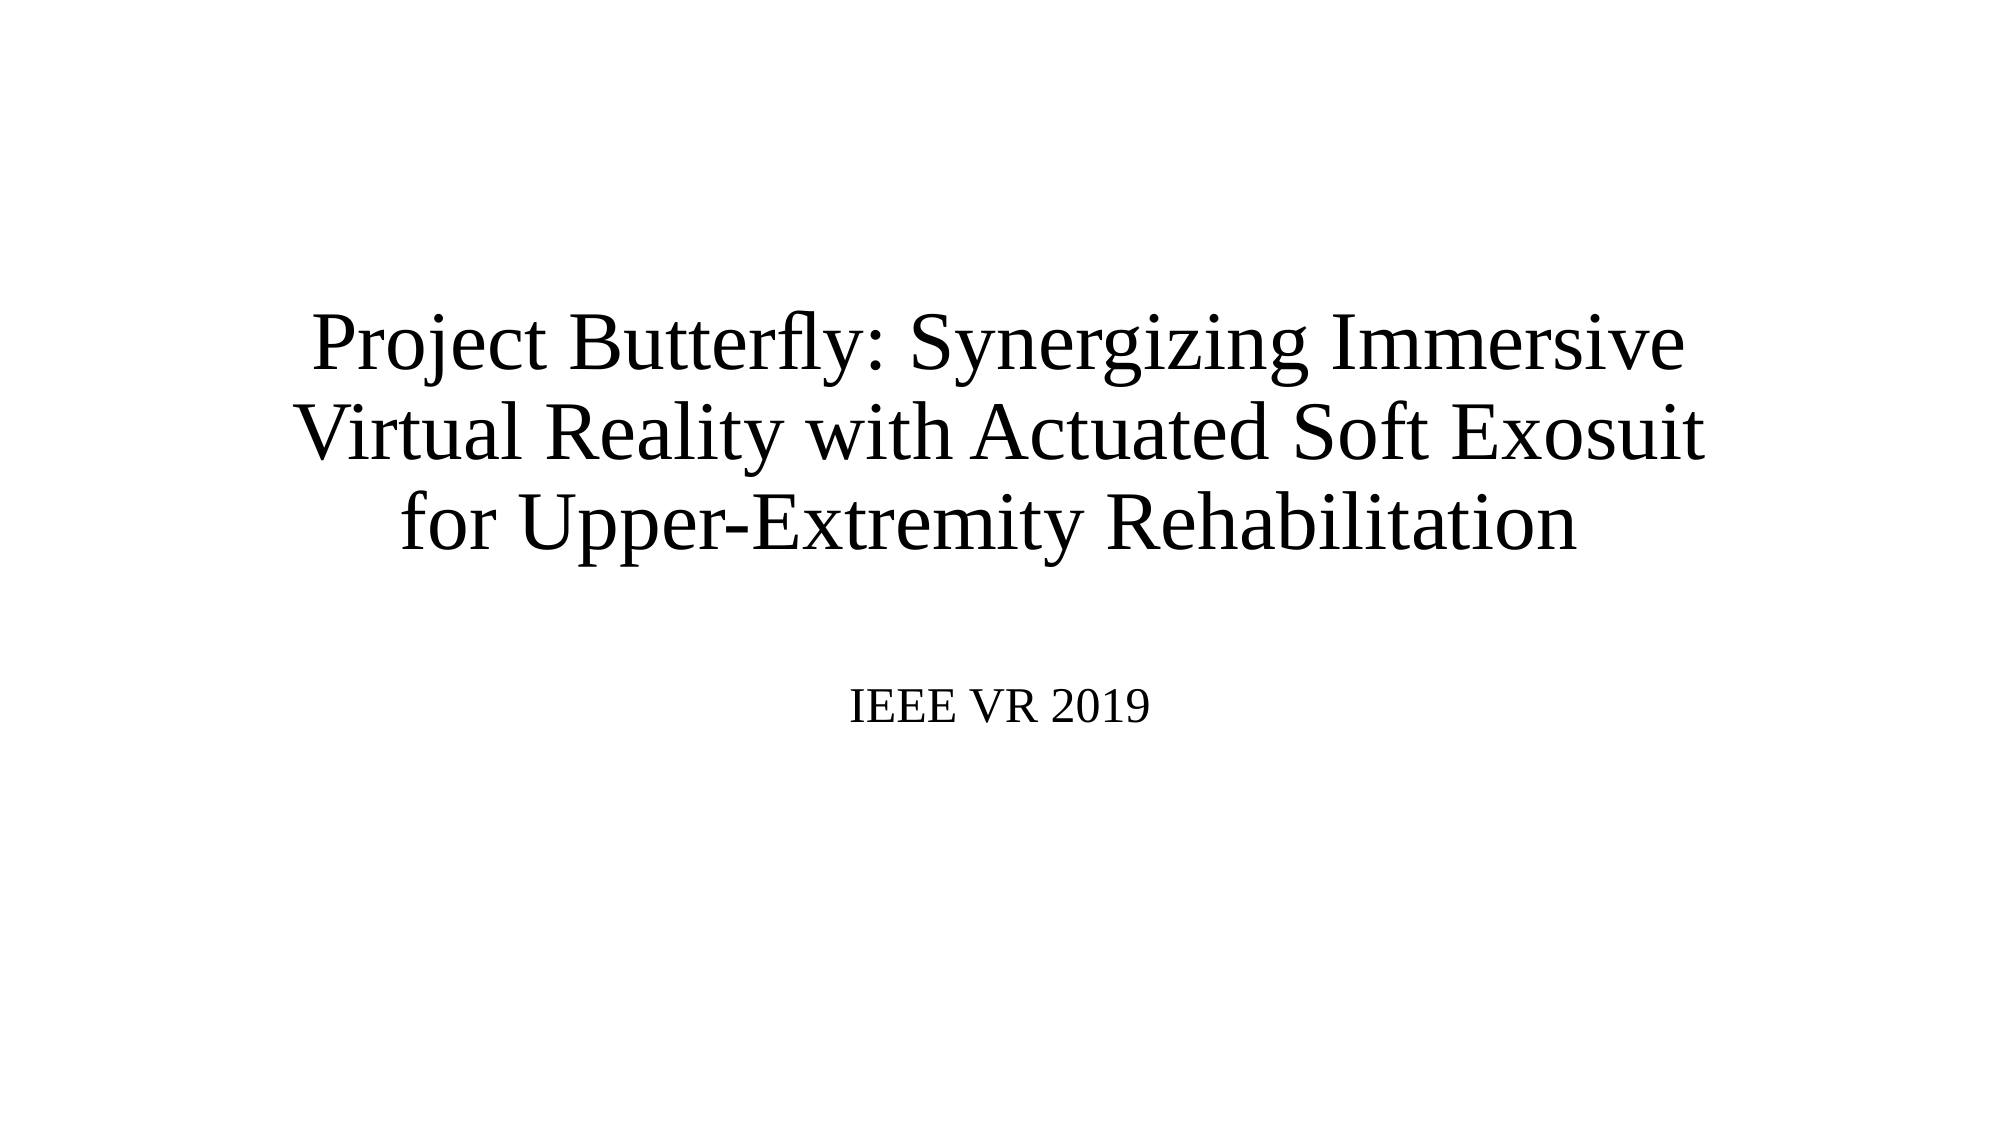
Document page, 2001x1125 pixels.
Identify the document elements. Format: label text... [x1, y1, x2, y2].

subtitle IEEE VR 2019 [249, 590, 1750, 863]
title Project Butterﬂy: Synergizing Immersive Virtual Reality with Actuated Soft Exosuit for Upper-Extremity Rehabilitation [249, 272, 1750, 590]
